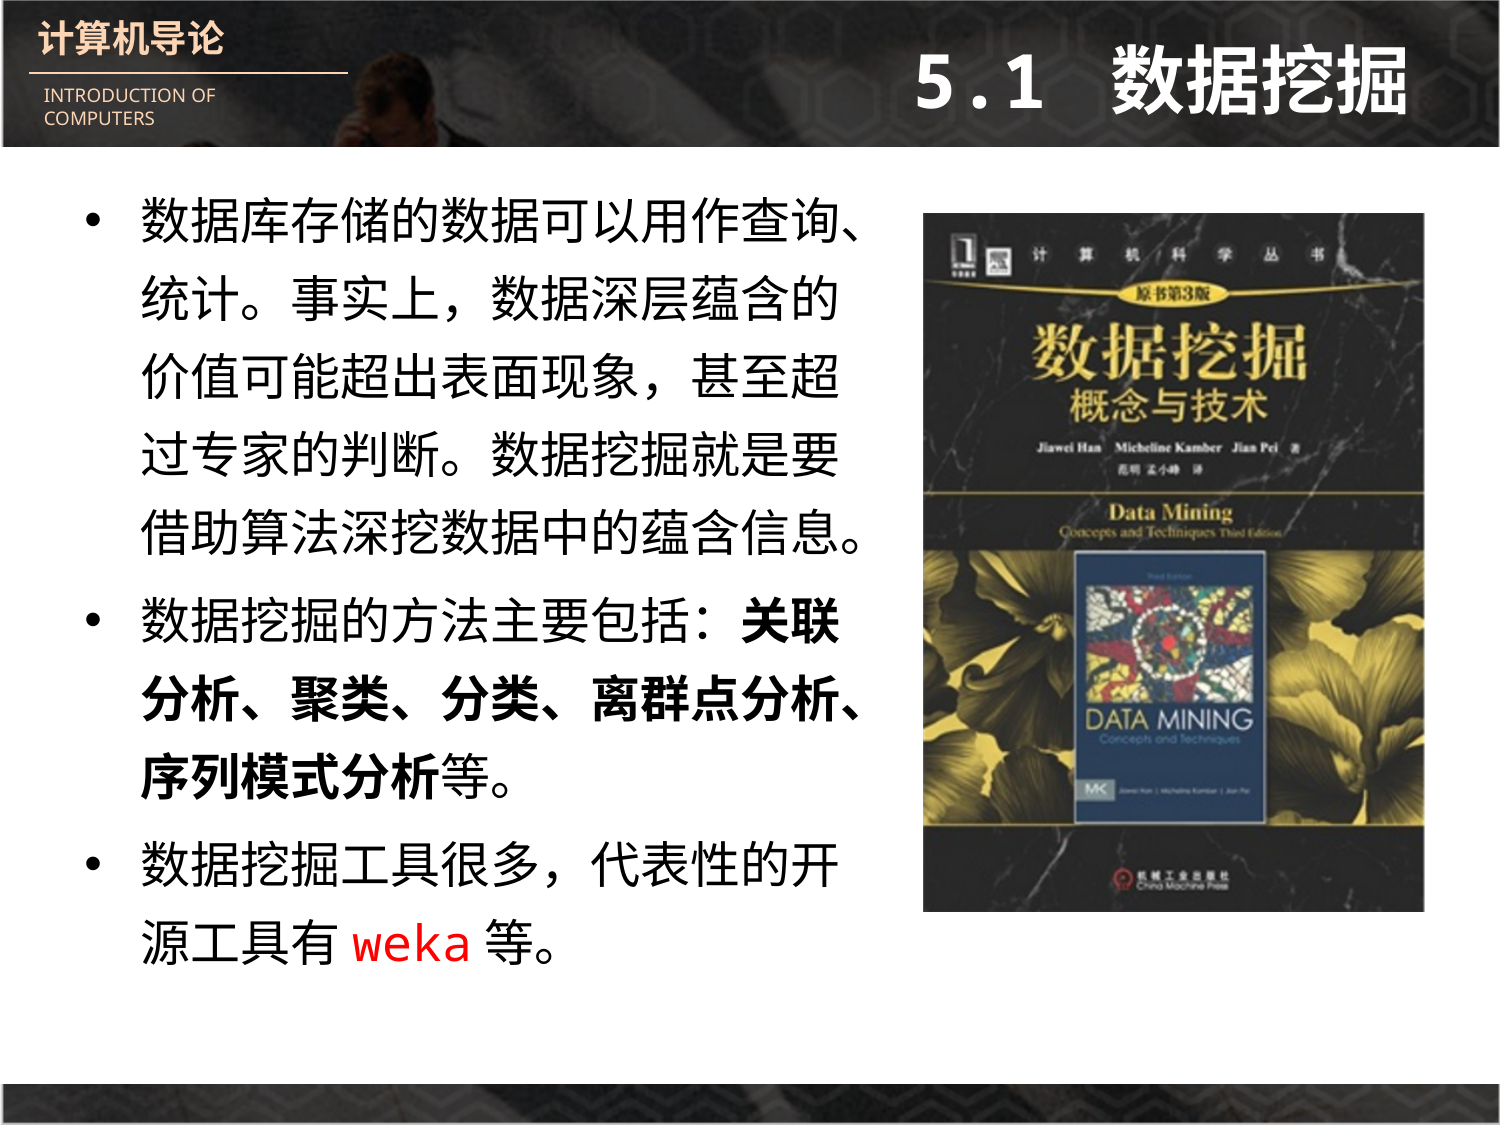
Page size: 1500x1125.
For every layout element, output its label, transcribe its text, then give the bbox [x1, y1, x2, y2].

list 数据库存储的数据可以用作查询、统计。事实上，数据深层蕴含的价值可能超出表面现象，甚至超过专家的判断。数据挖掘就是要借助算法深挖数据中的蕴含信息。 数据挖掘的方法主要包括：关联分析、聚类、分类、离群点分析、序列模式分析等。 数据挖掘工具很多，代表性的开源工具有weka等。 [69, 164, 903, 973]
picture [923, 212, 1426, 912]
picture [0, 1084, 1500, 1125]
picture [0, 0, 1500, 147]
title 5.1 数据挖掘 [75, 19, 1425, 138]
